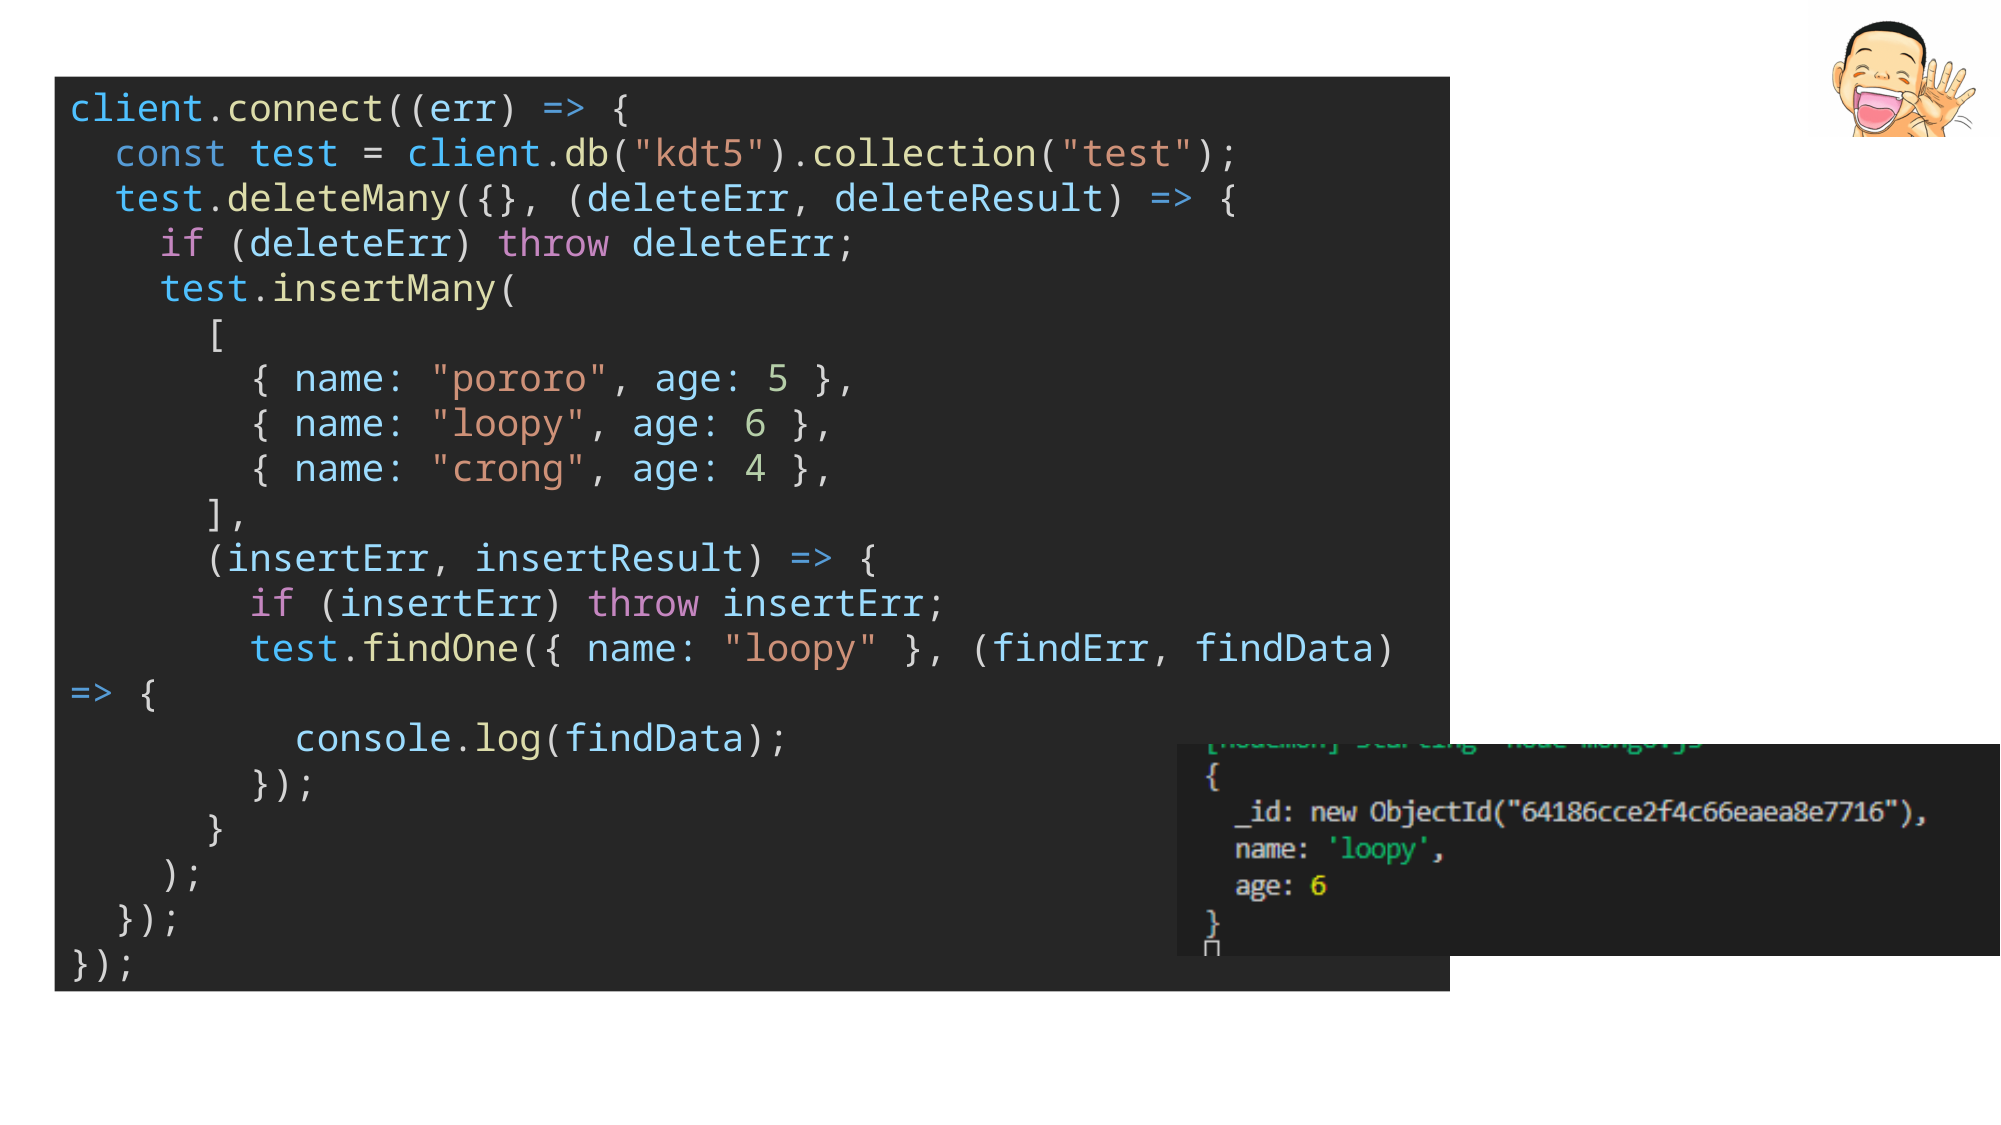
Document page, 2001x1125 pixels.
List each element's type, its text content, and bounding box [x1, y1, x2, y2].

text_box client.connect((err) => { const test = client.db("kdt5").collection("test"); test.deleteMany({}, (deleteErr, deleteResult) => { if (deleteErr) throw deleteErr; test.insertMany( [ { name: "pororo", age: 5 }, { name: "loopy", age: 6 }, { name: "crong", age: 4 }, ], (insertErr, insertResult) => { if (insertErr) throw insertErr; test.findOne({ name: "loopy" }, (findErr, findData) => { console.log(findData); }); } ); }); }); [54, 76, 1450, 992]
picture [1177, 744, 2000, 956]
picture [1808, 0, 2000, 137]
